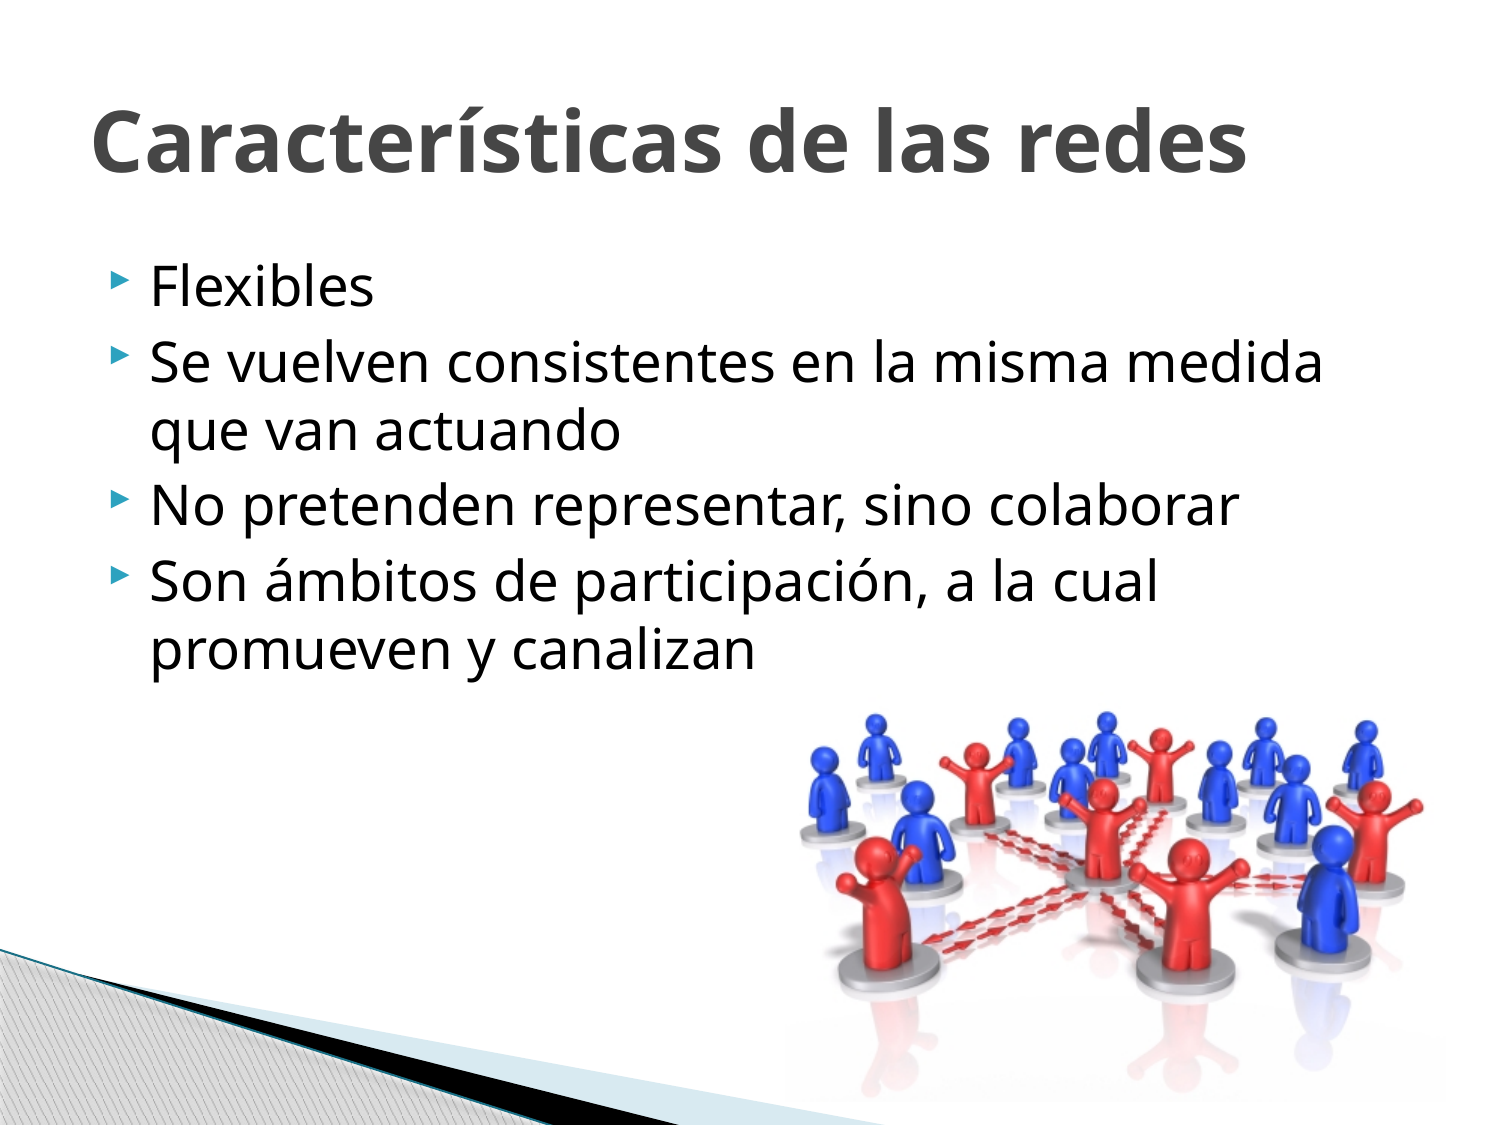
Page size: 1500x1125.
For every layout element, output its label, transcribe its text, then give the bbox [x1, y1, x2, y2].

picture [785, 692, 1446, 1103]
list Flexibles Se vuelven consistentes en la misma medida que van actuando No pretenden representar, sino colaborar Son ámbitos de participación, a la cual promueven y canalizan [75, 243, 1425, 740]
title Características de las redes [75, 45, 1425, 233]
